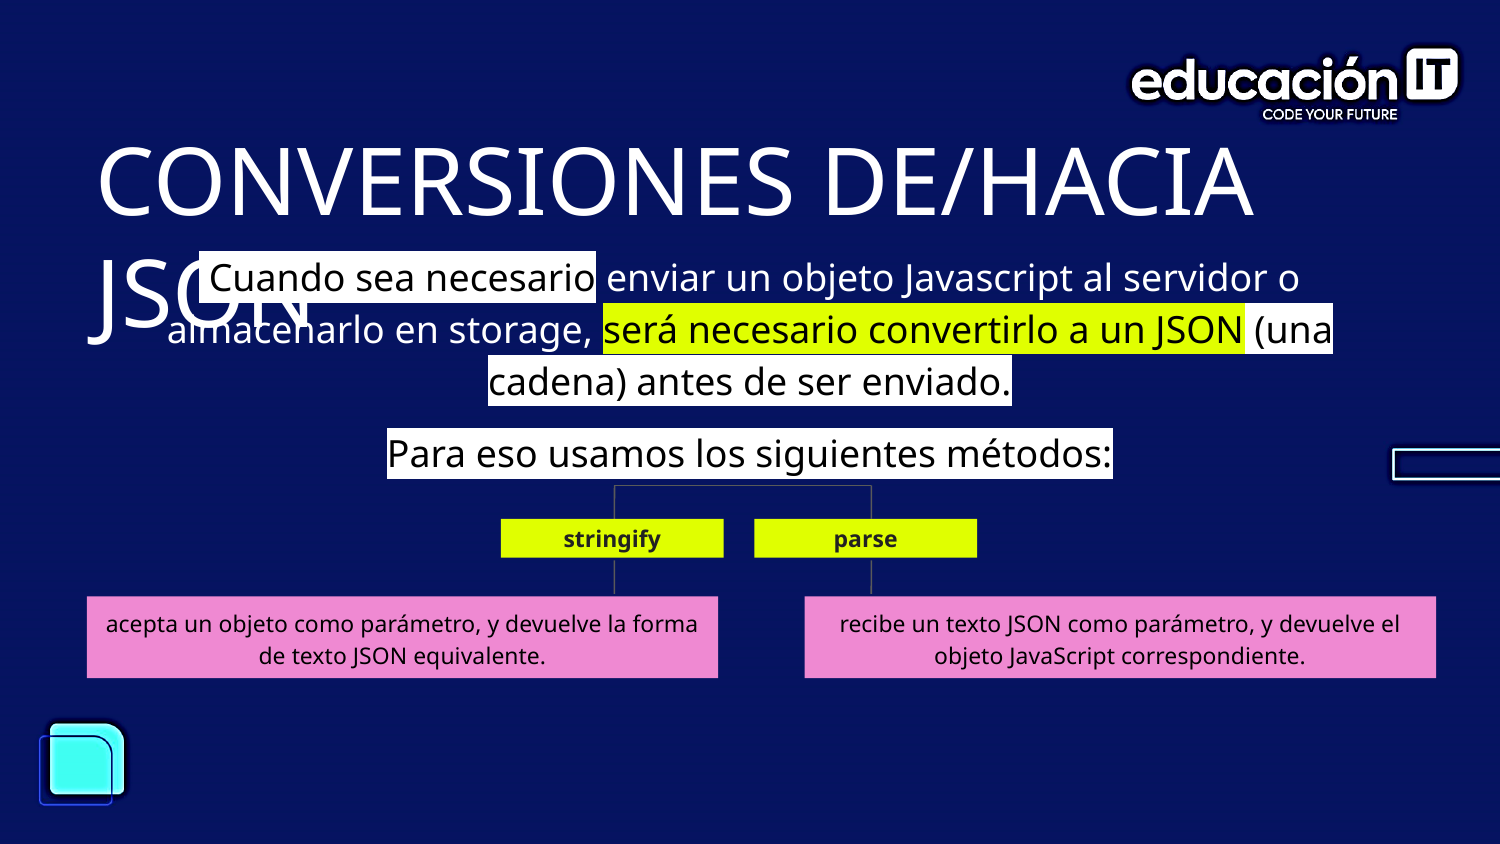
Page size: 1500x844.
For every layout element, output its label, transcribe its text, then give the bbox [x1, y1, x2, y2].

text_box stringify [500, 518, 724, 558]
text_box parse [754, 518, 978, 558]
picture [0, 0, 1500, 844]
text_box recibe un texto JSON como parámetro, y devuelve el objeto JavaScript correspondiente. [804, 596, 1437, 679]
text_box Cuando sea necesario enviar un objeto Javascript al servidor o almacenarlo en storage, será necesario convertirlo a un JSON (una cadena) antes de ser enviado. Para eso usamos los siguientes métodos: [80, 232, 1420, 469]
text_box acepta un objeto como parámetro, y devuelve la forma de texto JSON equivalente. [86, 596, 719, 679]
text_box CONVERSIONES DE/HACIA JSON [80, 106, 1366, 232]
